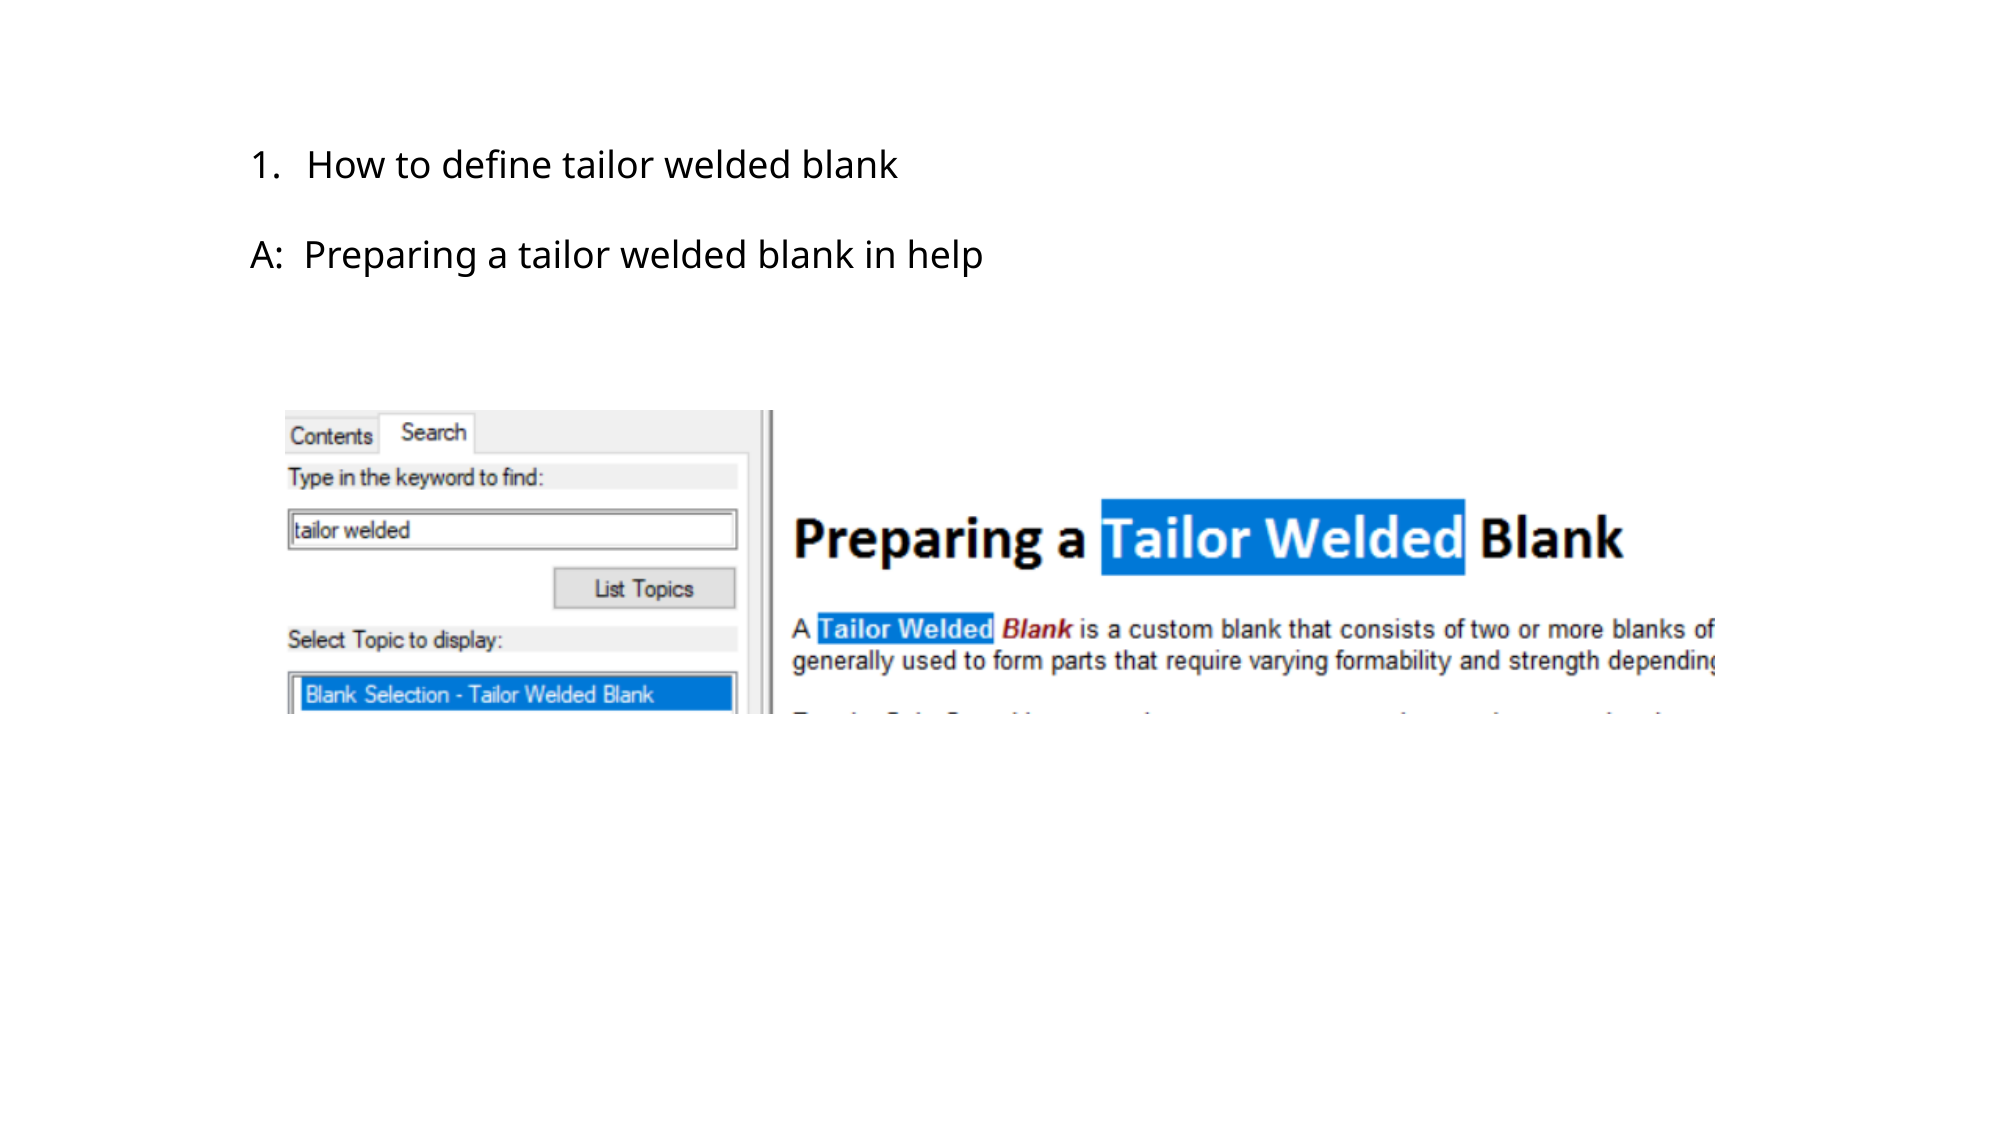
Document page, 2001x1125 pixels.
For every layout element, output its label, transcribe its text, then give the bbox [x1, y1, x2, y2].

text_box How to define tailor welded blank A: Preparing a tailor welded blank in help [235, 133, 1904, 284]
picture [285, 410, 1715, 715]
